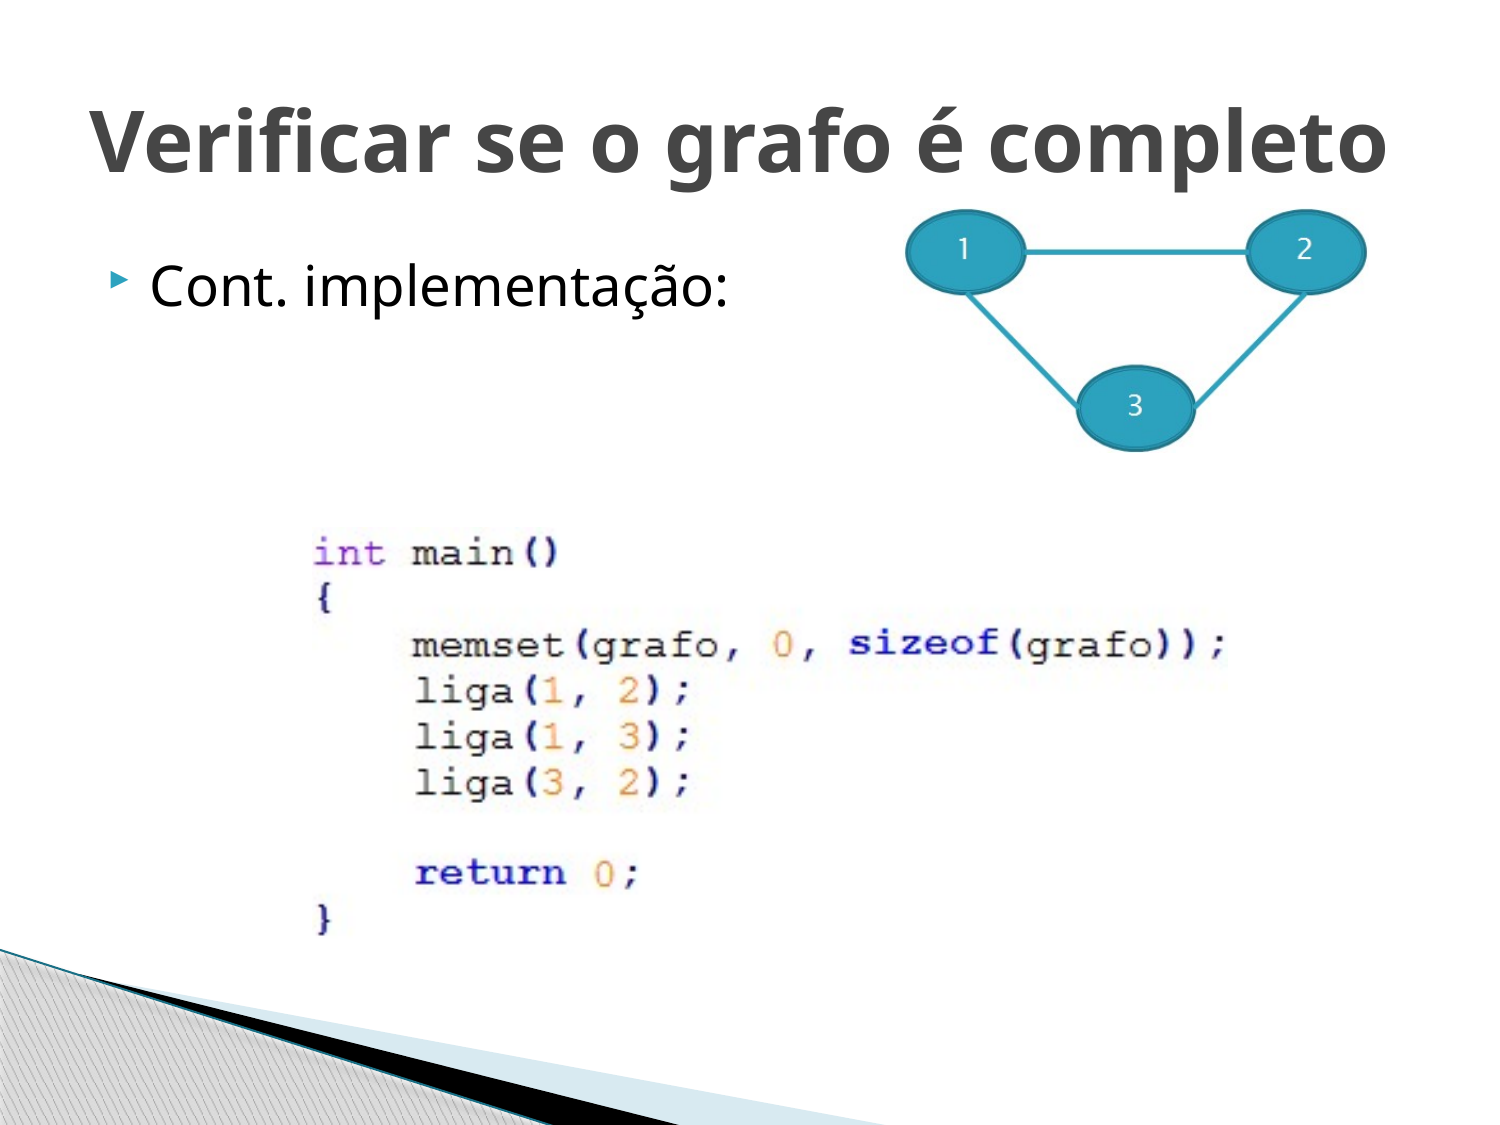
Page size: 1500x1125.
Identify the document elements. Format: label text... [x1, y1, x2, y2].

title Verificar se o grafo é completo [75, 45, 1425, 233]
picture [903, 207, 1370, 454]
list Cont. implementação: [75, 243, 1425, 986]
picture [312, 527, 1229, 941]
